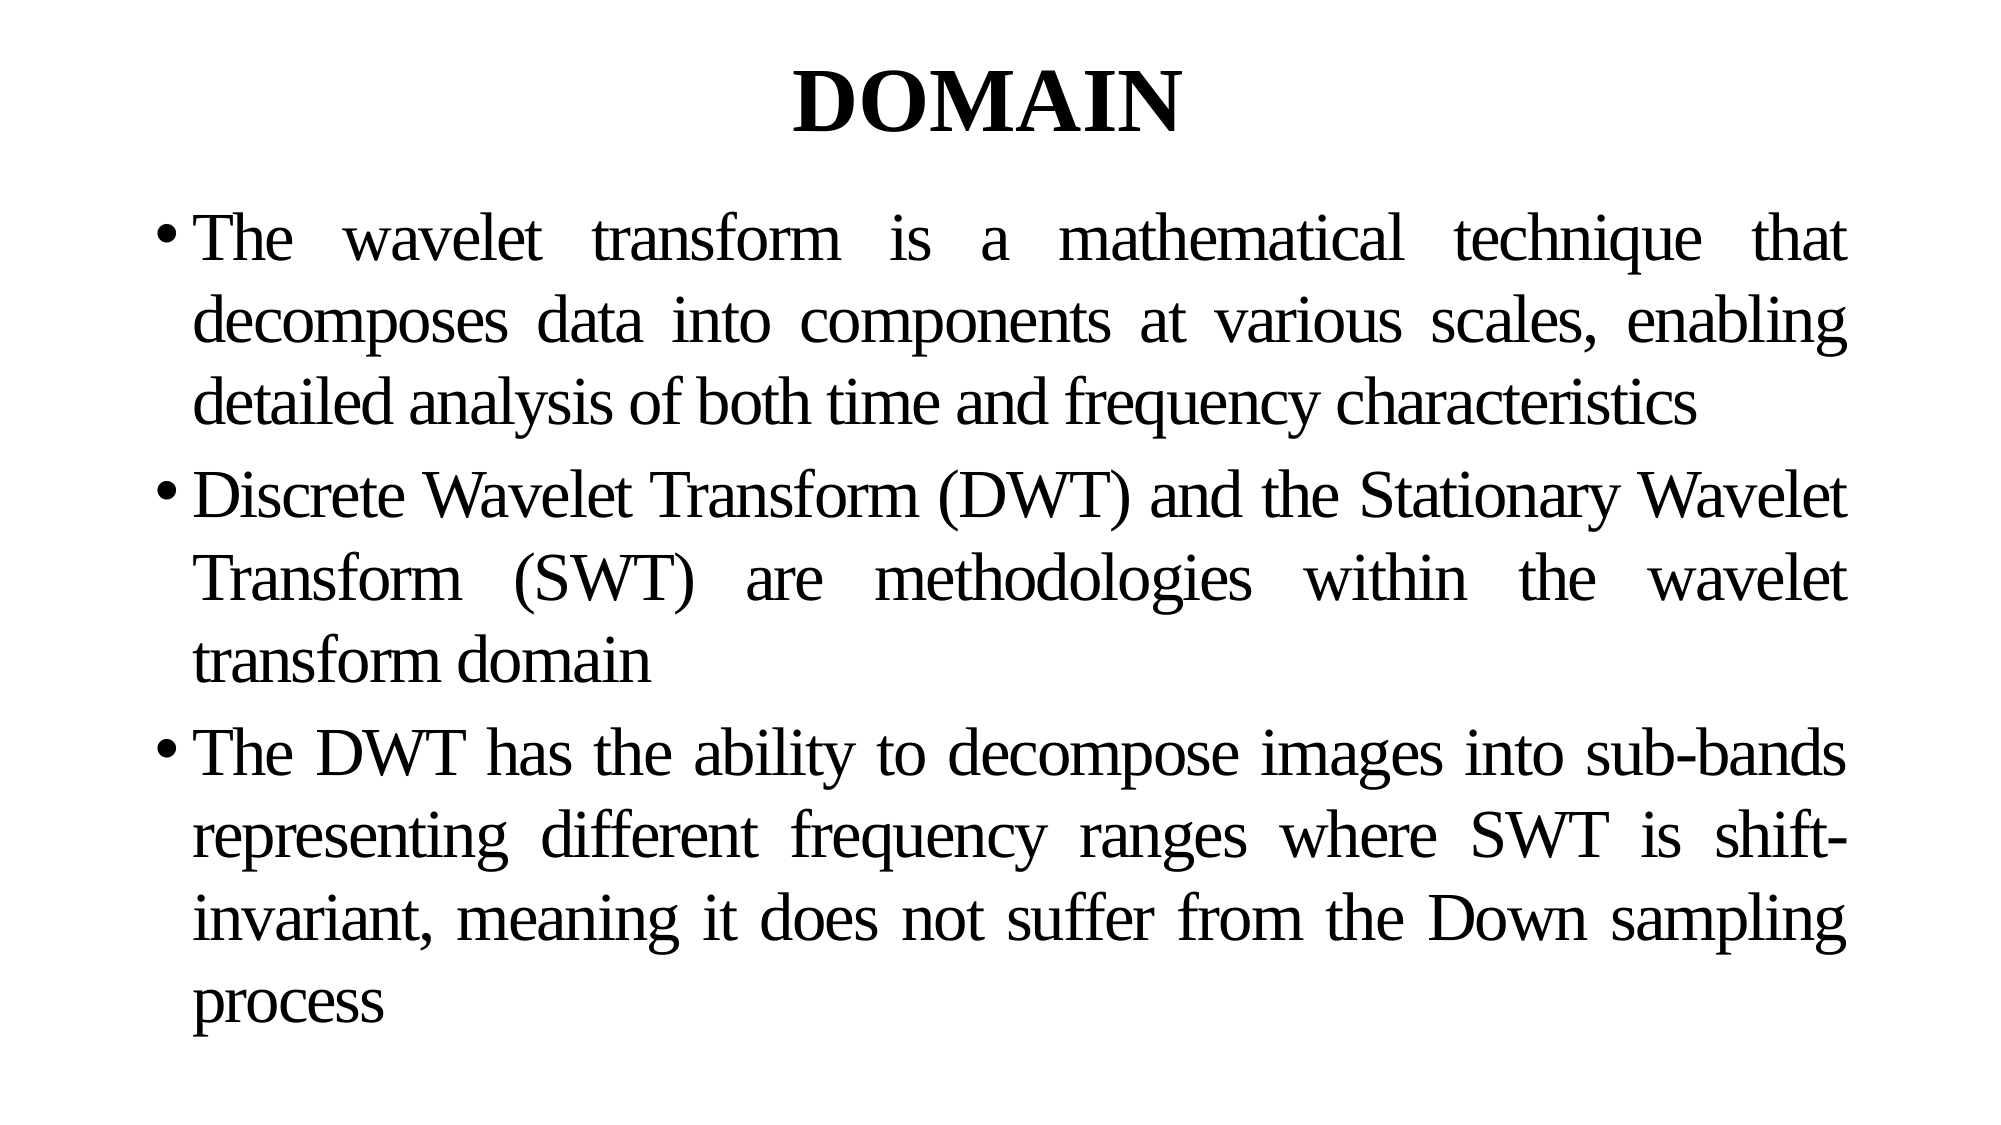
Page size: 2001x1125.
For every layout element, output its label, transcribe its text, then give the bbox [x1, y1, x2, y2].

title DOMAIN [137, 35, 1863, 170]
list The wavelet transform is a mathematical technique that decomposes data into components at various scales, enabling detailed analysis of both time and frequency characteristics Discrete Wavelet Transform (DWT) and the Stationary Wavelet Transform (SWT) are methodologies within the wavelet transform domain The DWT has the ability to decompose images into sub-bands representing different frequency ranges where SWT is shift-invariant, meaning it does not suffer from the Down sampling process [64, 183, 1863, 1055]
